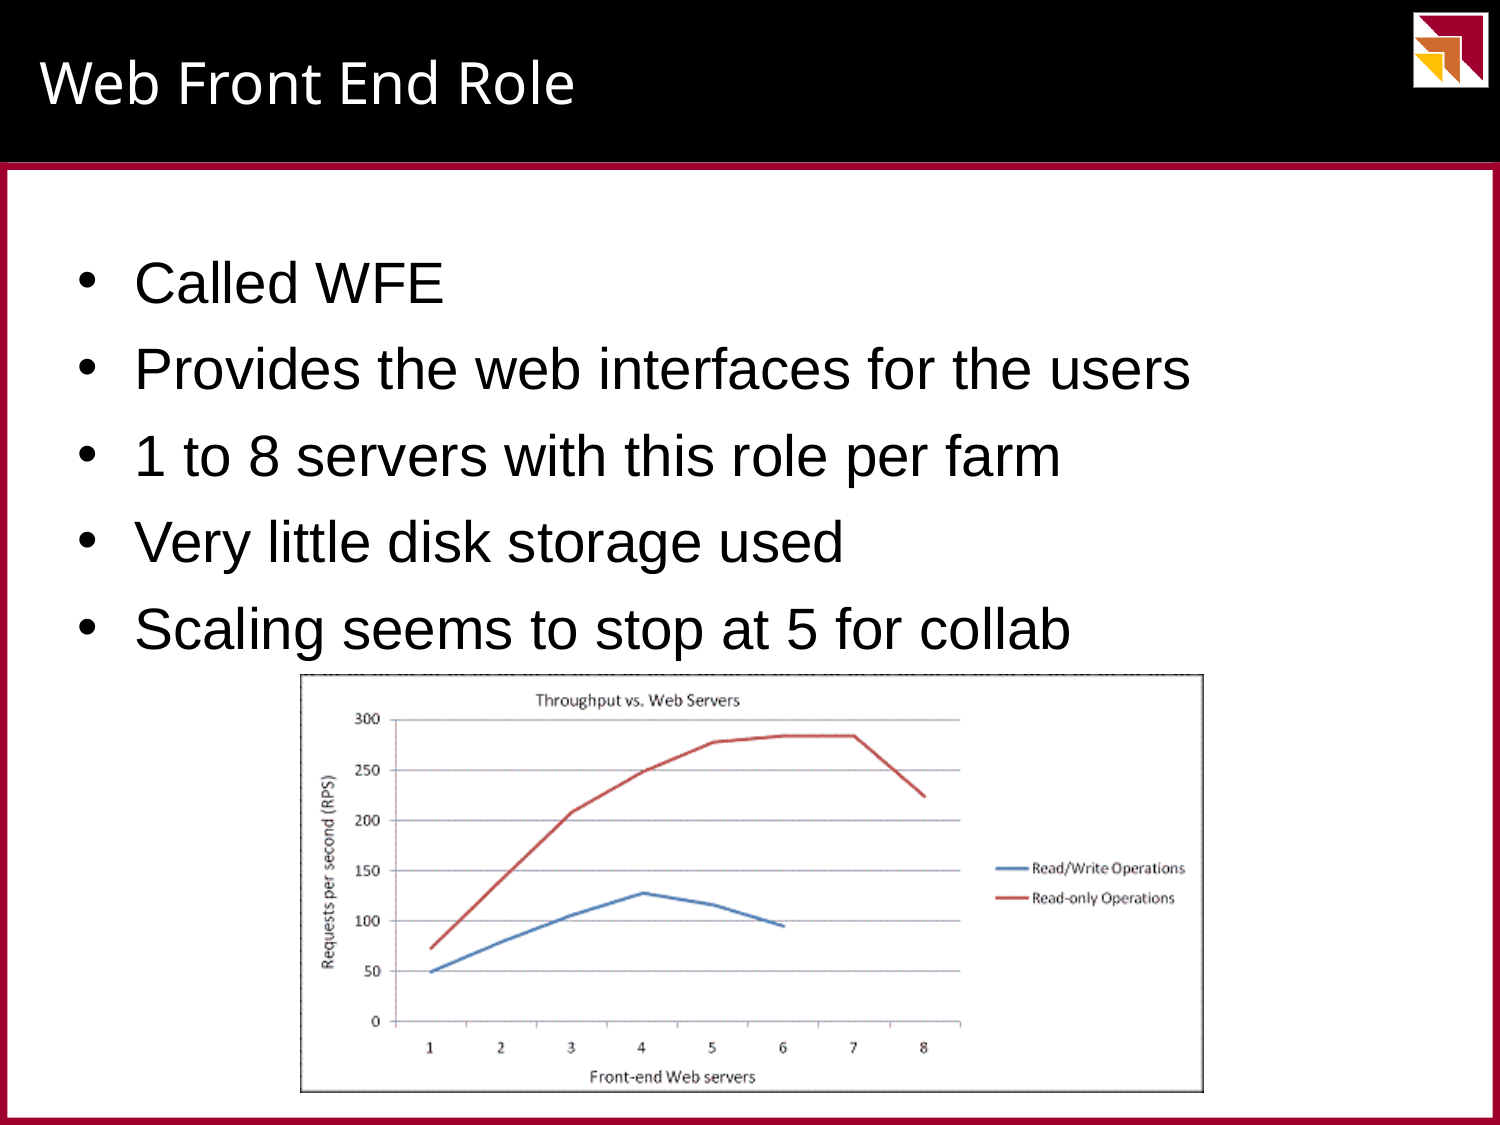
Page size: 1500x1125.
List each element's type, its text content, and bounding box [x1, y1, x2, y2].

picture [1414, 13, 1488, 87]
list Called WFE Provides the web interfaces for the users 1 to 8 servers with this role per farm Very little disk storage used Scaling seems to stop at 5 for collab [62, 237, 1438, 675]
title Web Front End Role [24, 0, 1400, 163]
picture [299, 674, 1204, 1093]
